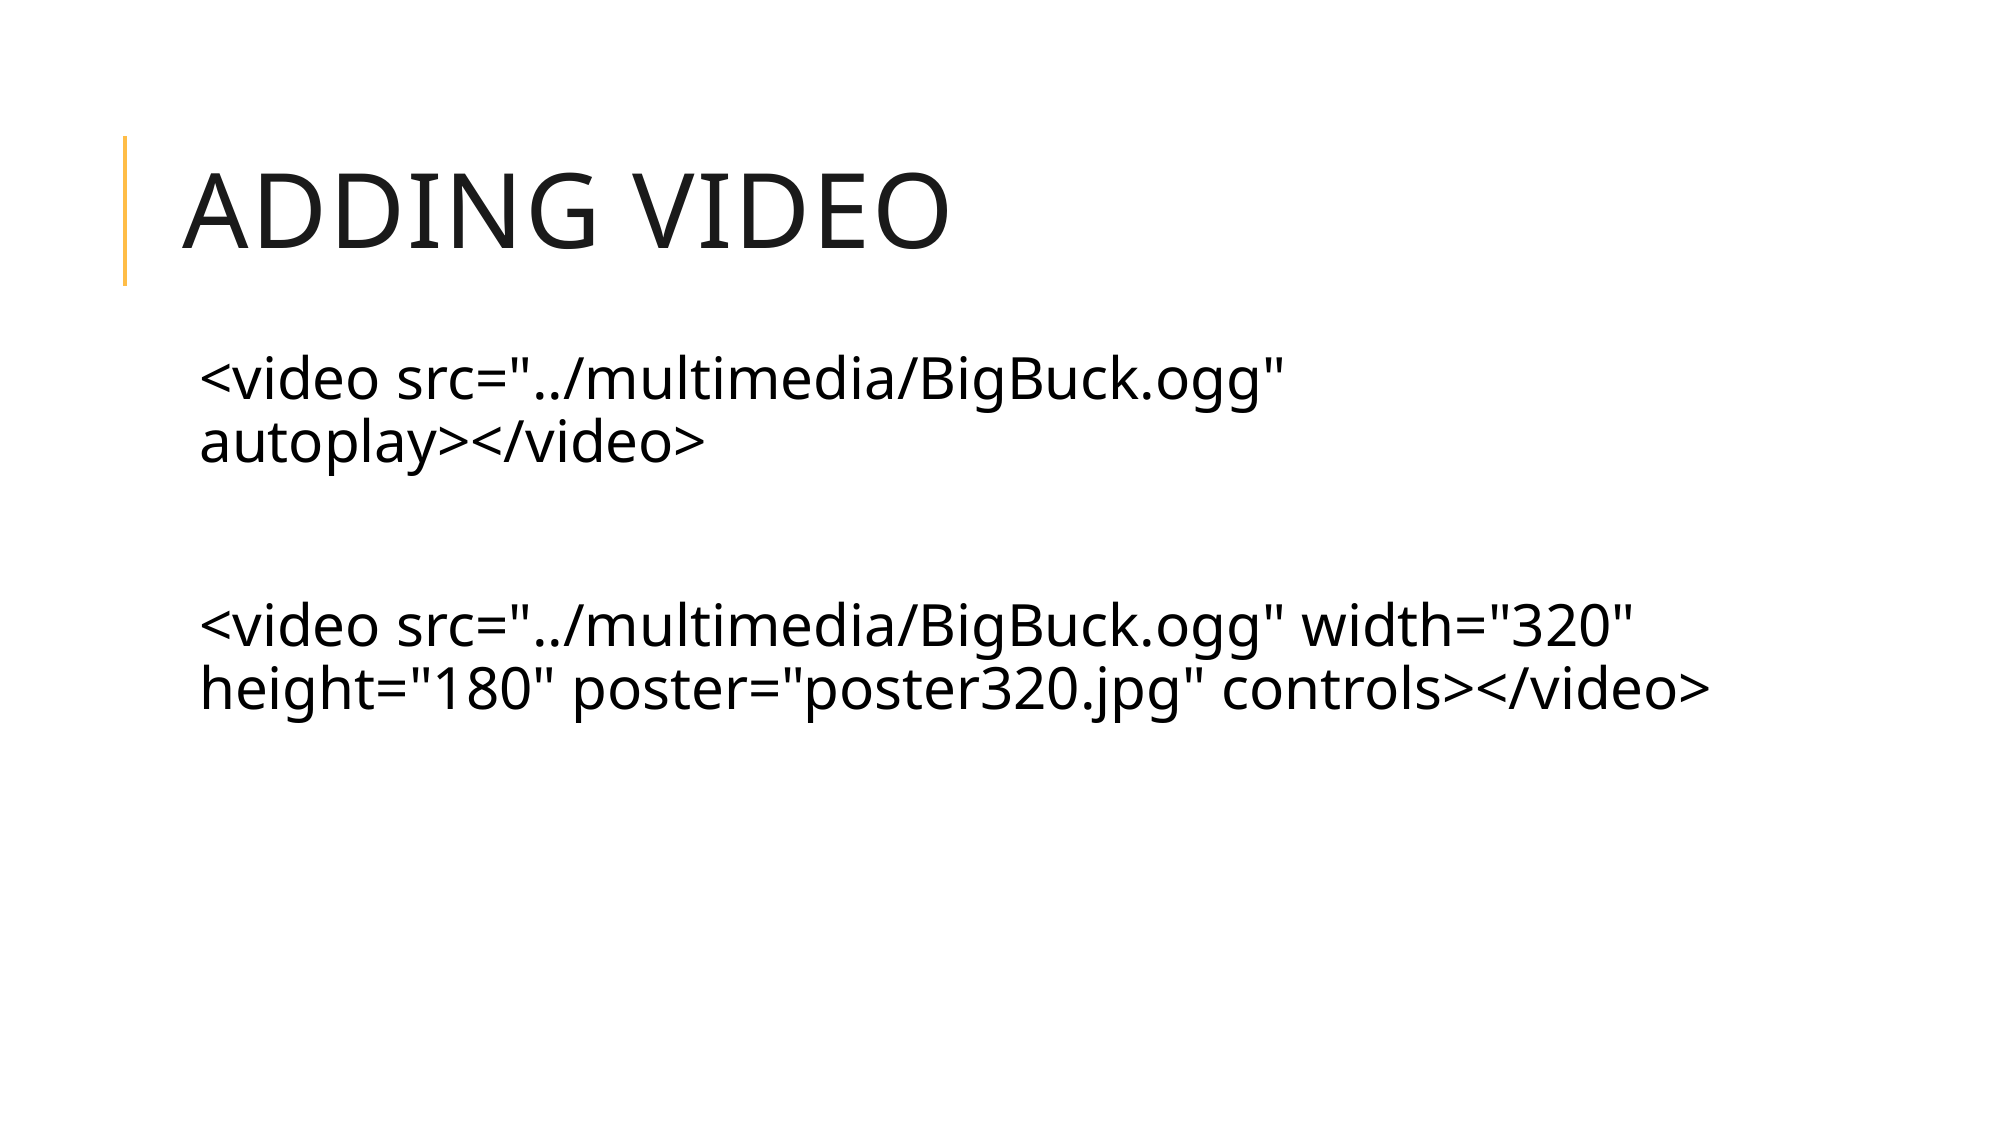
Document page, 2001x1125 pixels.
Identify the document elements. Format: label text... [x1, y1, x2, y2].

title Adding Video [168, 96, 1763, 342]
list <video src="../multimedia/BigBuck.ogg" autoplay></video> <video src="../multimedia/BigBuck.ogg" width="320" height="180" poster="poster320.jpg" controls></video> [191, 341, 1739, 997]
